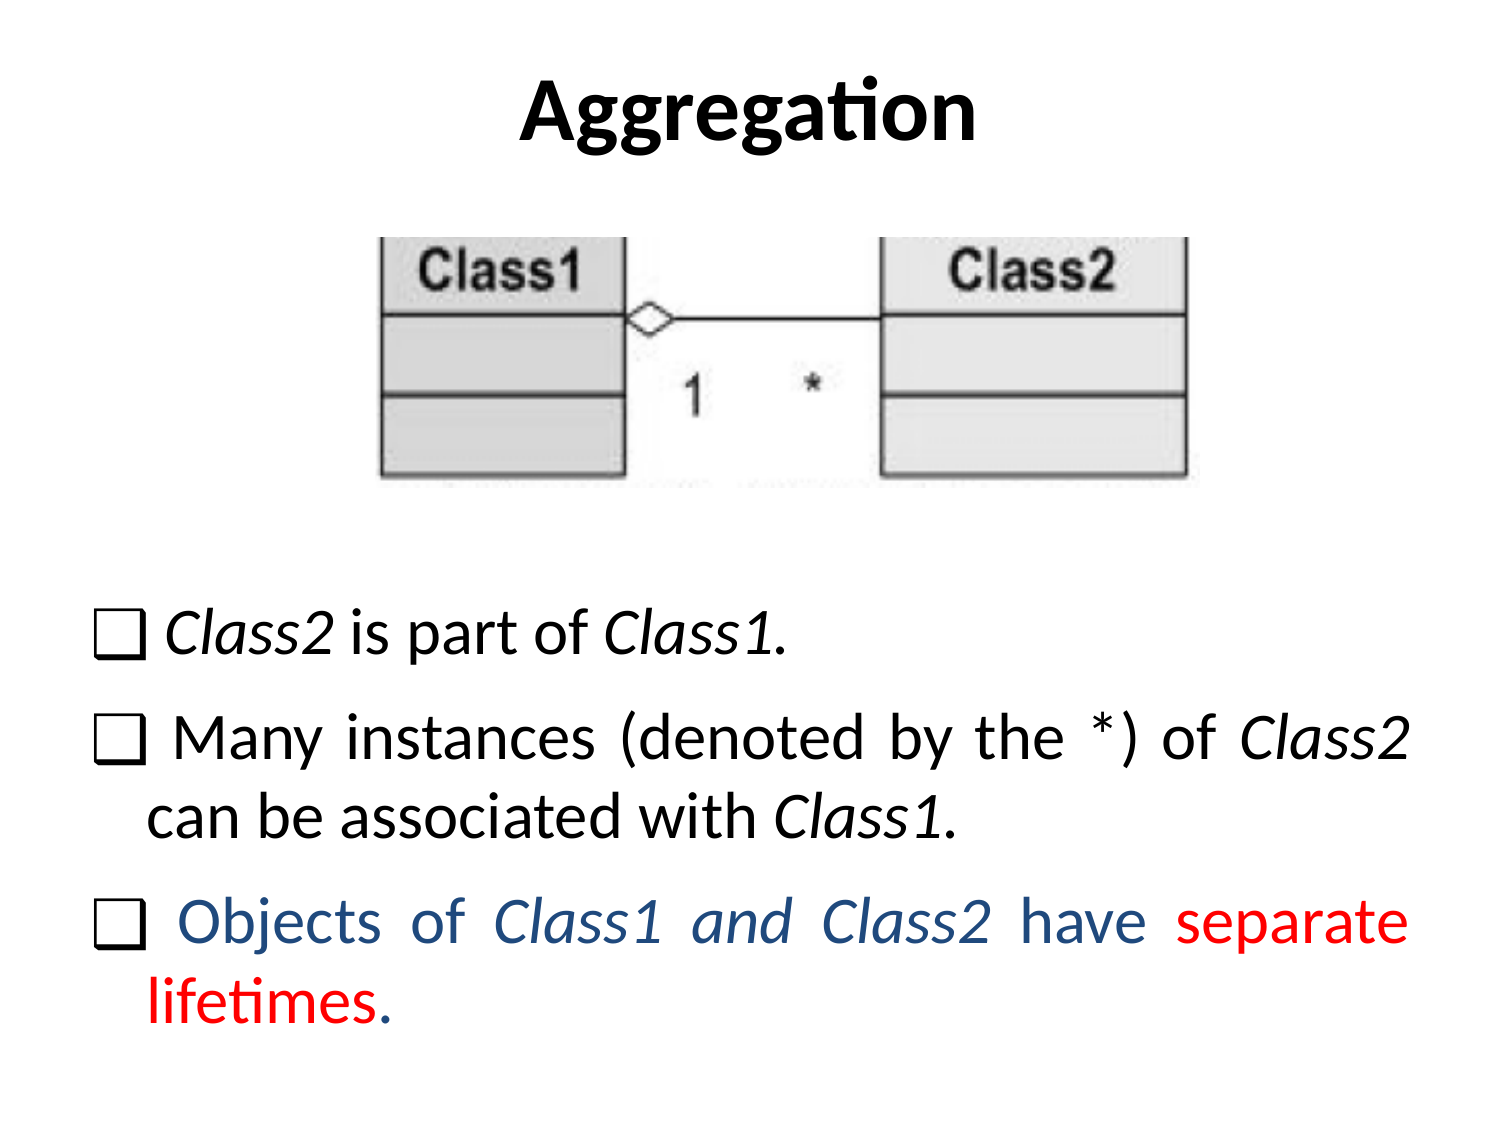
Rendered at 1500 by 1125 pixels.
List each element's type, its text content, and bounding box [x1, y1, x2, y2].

picture [374, 237, 1201, 488]
list Class2 is part of Class1. Many instances (denoted by the *) of Class2 can be associated with Class1. Objects of Class1 and Class2 have separate lifetimes. [75, 205, 1425, 1000]
title Aggregation [75, 45, 1425, 163]
